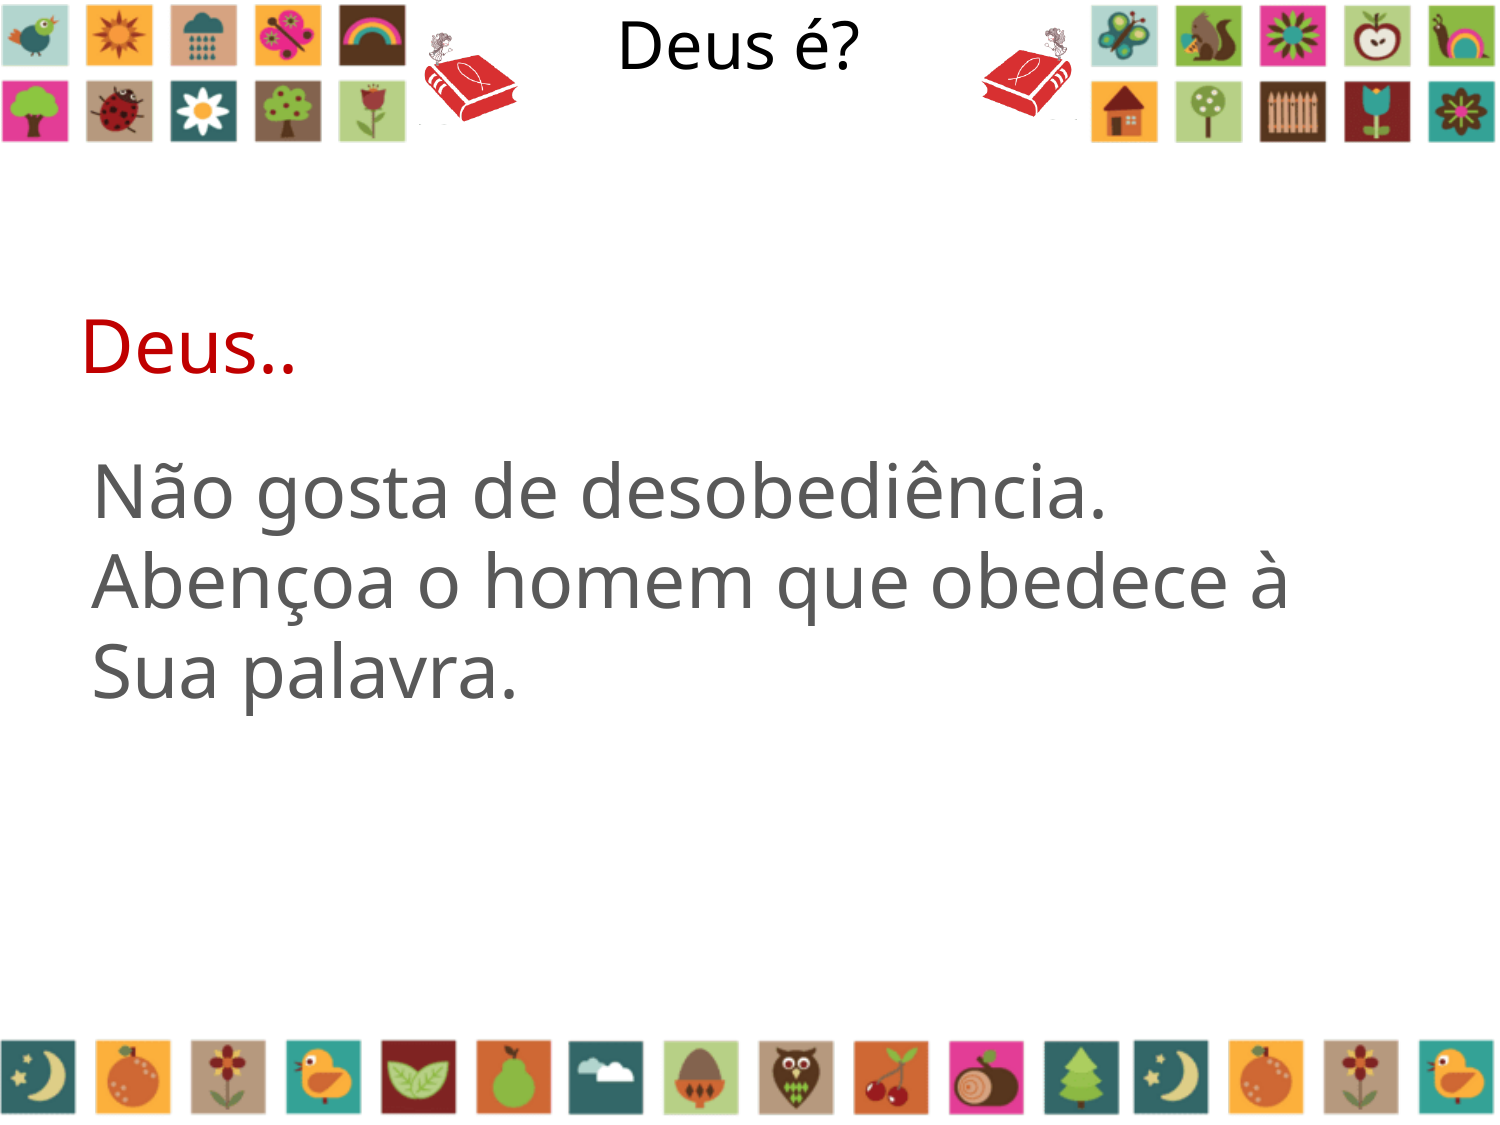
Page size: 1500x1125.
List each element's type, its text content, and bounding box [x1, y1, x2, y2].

picture [0, 3, 550, 150]
text_box Não gosta de desobediência. Abençoa o homem que obedece à Sua palavra. [76, 436, 1424, 722]
text_box Deus.. [64, 290, 1412, 396]
text_box Deus é? [414, 0, 1080, 91]
picture [950, 3, 1500, 150]
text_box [0, 1028, 1500, 1118]
